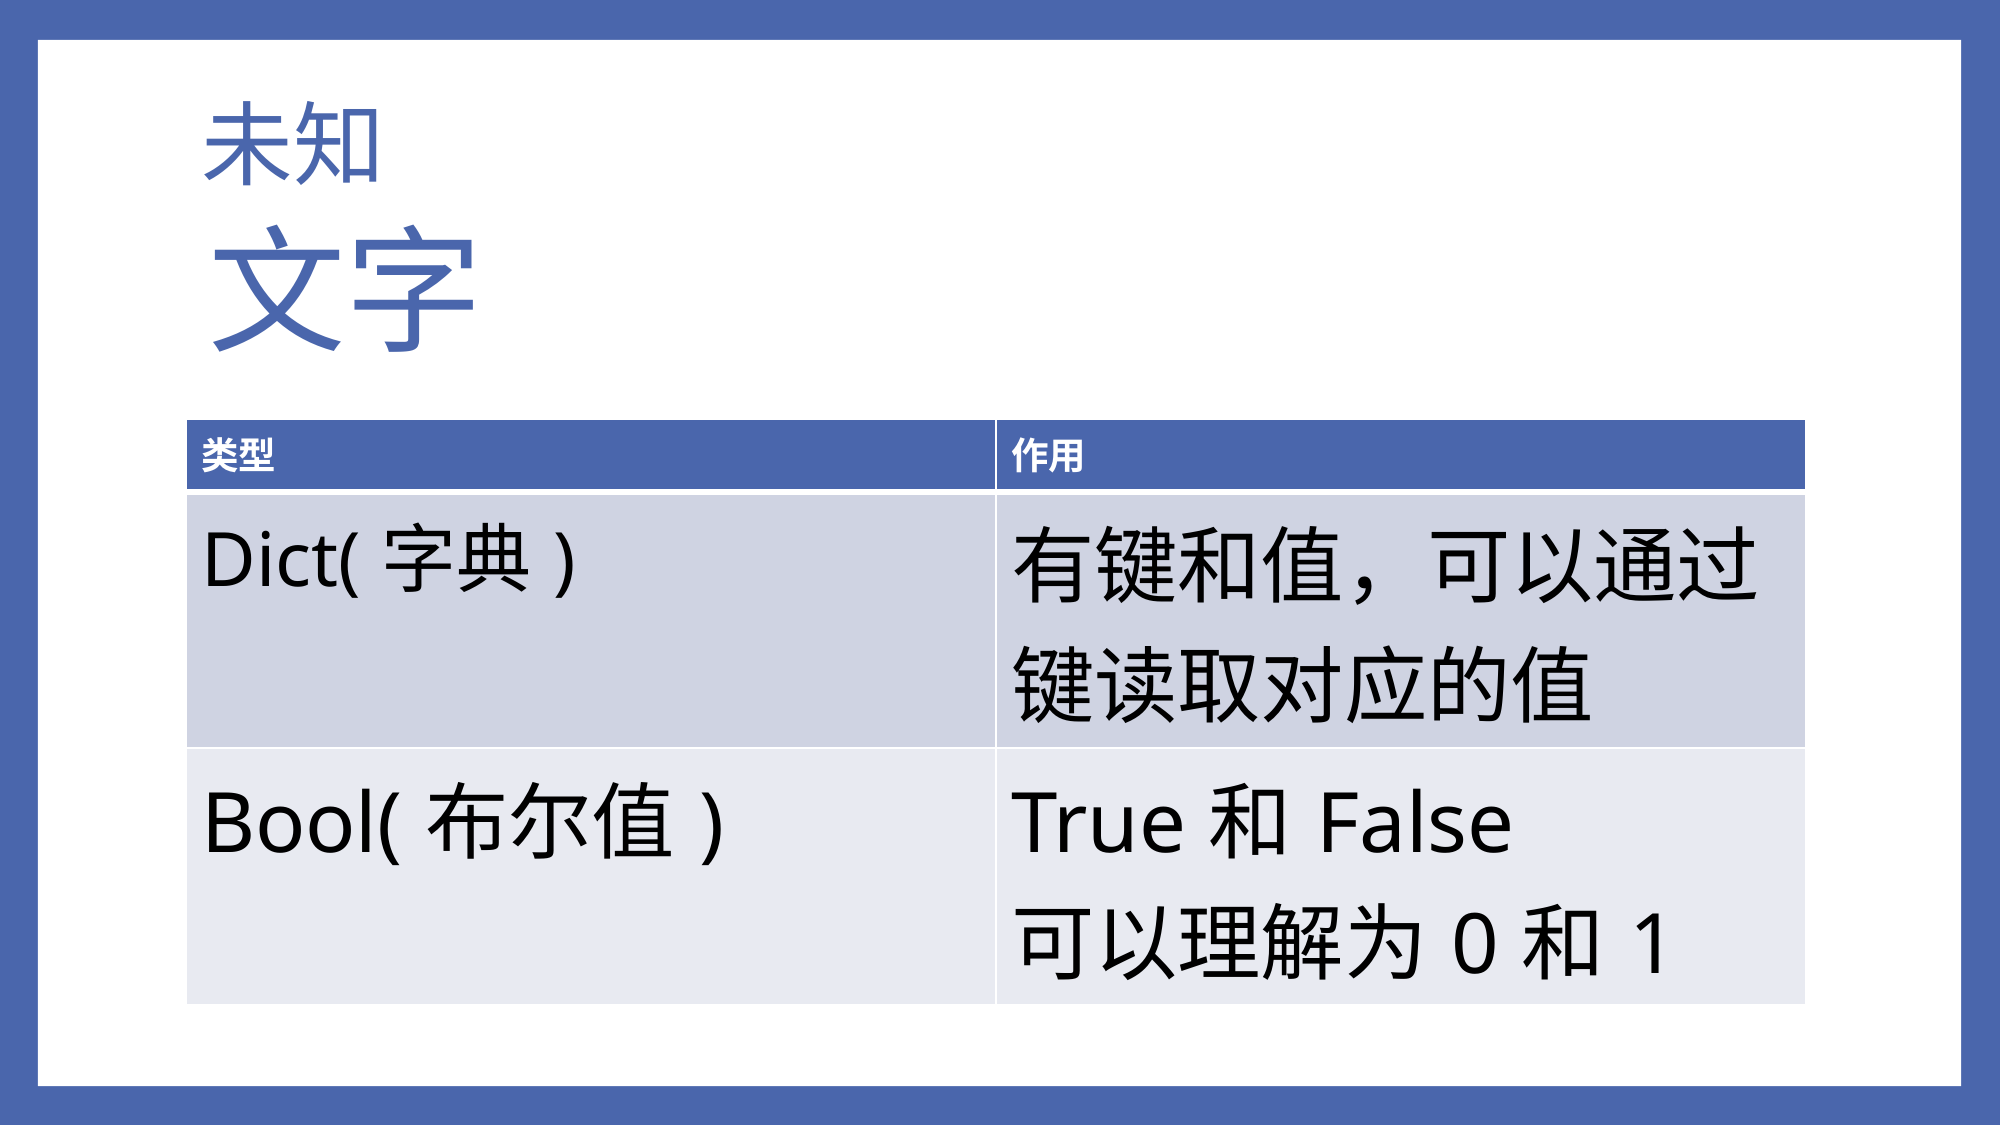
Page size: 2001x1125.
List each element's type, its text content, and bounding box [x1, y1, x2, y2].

table_cell 有键和值，可以通过键读取对应的值 [997, 495, 1805, 747]
title 未知 [186, 37, 1807, 261]
table_header 作用 [997, 420, 1805, 489]
table_header 类型 [187, 420, 995, 489]
table_cell Dict(字典) [187, 495, 995, 747]
table_cell True和False 可以理解为0和1 [997, 749, 1805, 1004]
table_cell Bool(布尔值) [187, 749, 995, 1004]
text_box 文字 [193, 196, 1368, 376]
